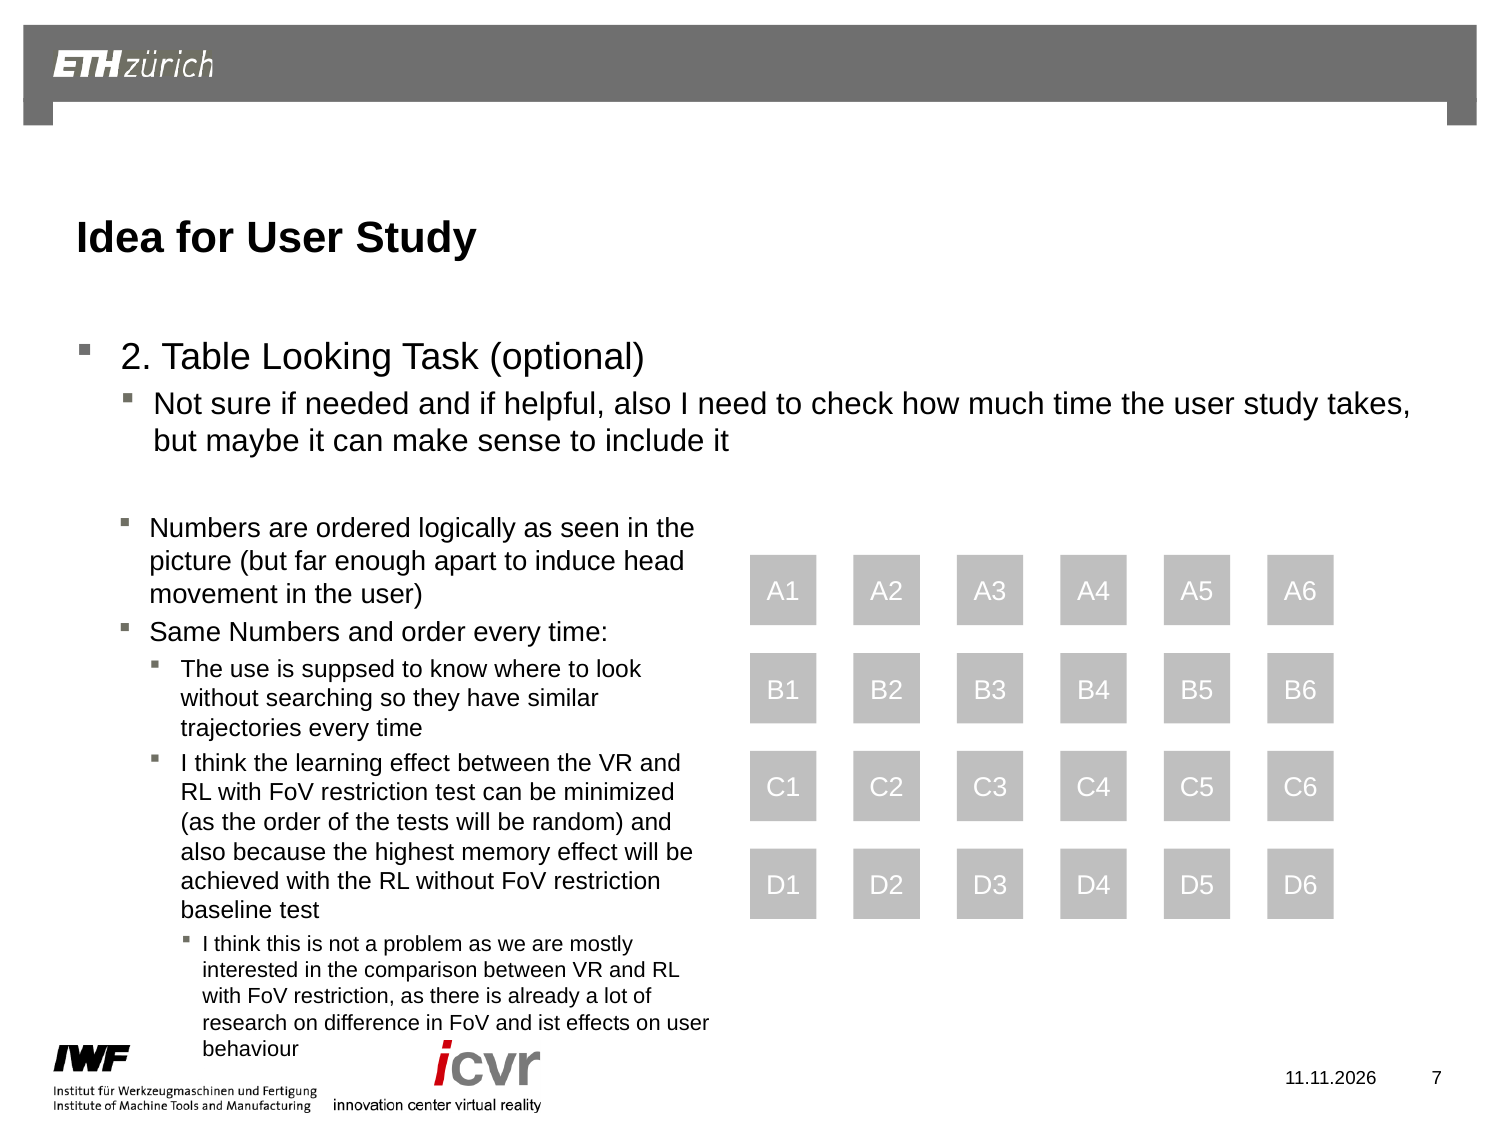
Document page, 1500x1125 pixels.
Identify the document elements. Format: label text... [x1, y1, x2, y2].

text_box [749, 554, 1334, 920]
title Idea for User Study [53, 101, 1447, 262]
text_box Numbers are ordered logically as seen in the picture (but far enough apart to induce head movement in the user) Same Numbers and order every time: The use is suppsed to know where to look without searching so they have similar trajectories every time I think the learning effect between the VR and RL with FoV restriction test can be minimized (as the order of the tests will be random) and also because the highest memory effect will be achieved with the RL without FoV restriction baseline test I think this is not a problem as we are mostly interested in the comparison between VR and RL with FoV restriction, as there is already a lot of research on difference in FoV and ist effects on user behaviour [53, 509, 741, 1063]
picture [53, 1063, 318, 1113]
slide_number 7 [1415, 1038, 1459, 1116]
picture [334, 1063, 541, 1113]
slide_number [1280, 1038, 1382, 1116]
list 2. Table Looking Task (optional) Not sure if needed and if helpful, also I need to check how much time the user study takes, but maybe it can make sense to include it [53, 332, 1447, 1023]
